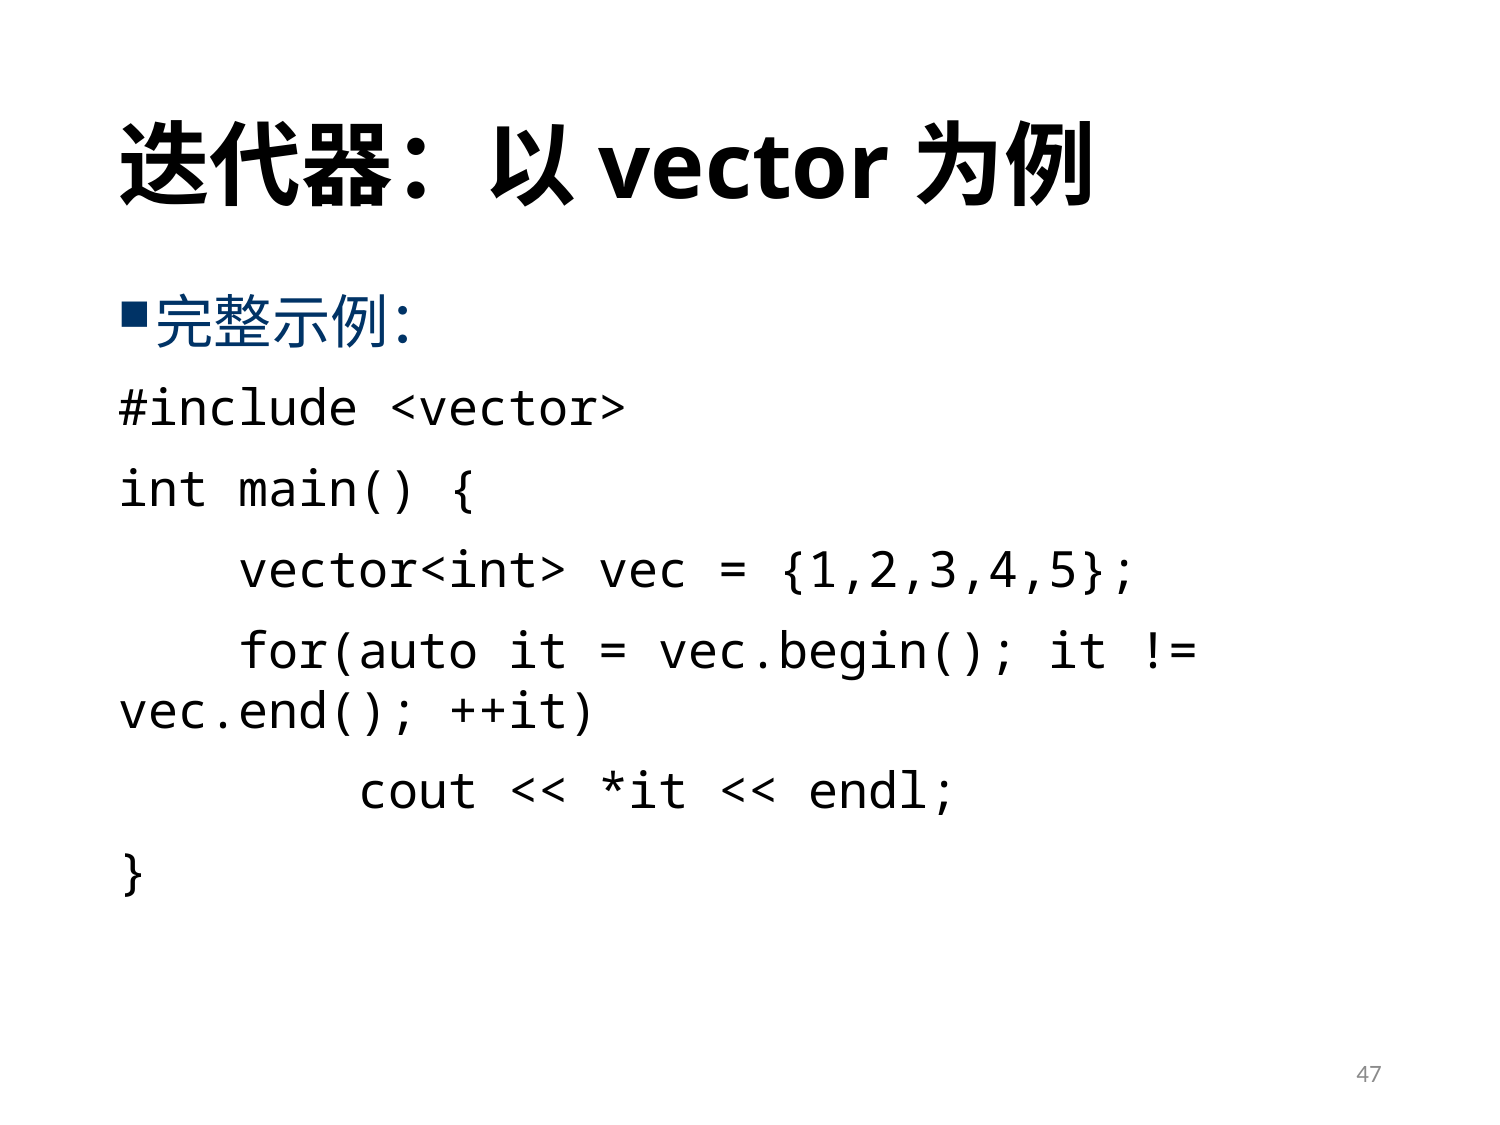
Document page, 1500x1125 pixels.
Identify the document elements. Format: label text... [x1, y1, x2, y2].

list 完整示例： #include <vector> int main() { vector<int> vec = {1,2,3,4,5}; for(auto it = vec.begin(); it != vec.end(); ++it) cout << *it << endl; } [103, 277, 1465, 1025]
slide_number 47 [1059, 1042, 1397, 1103]
title 迭代器：以vector为例 [103, 59, 1397, 277]
